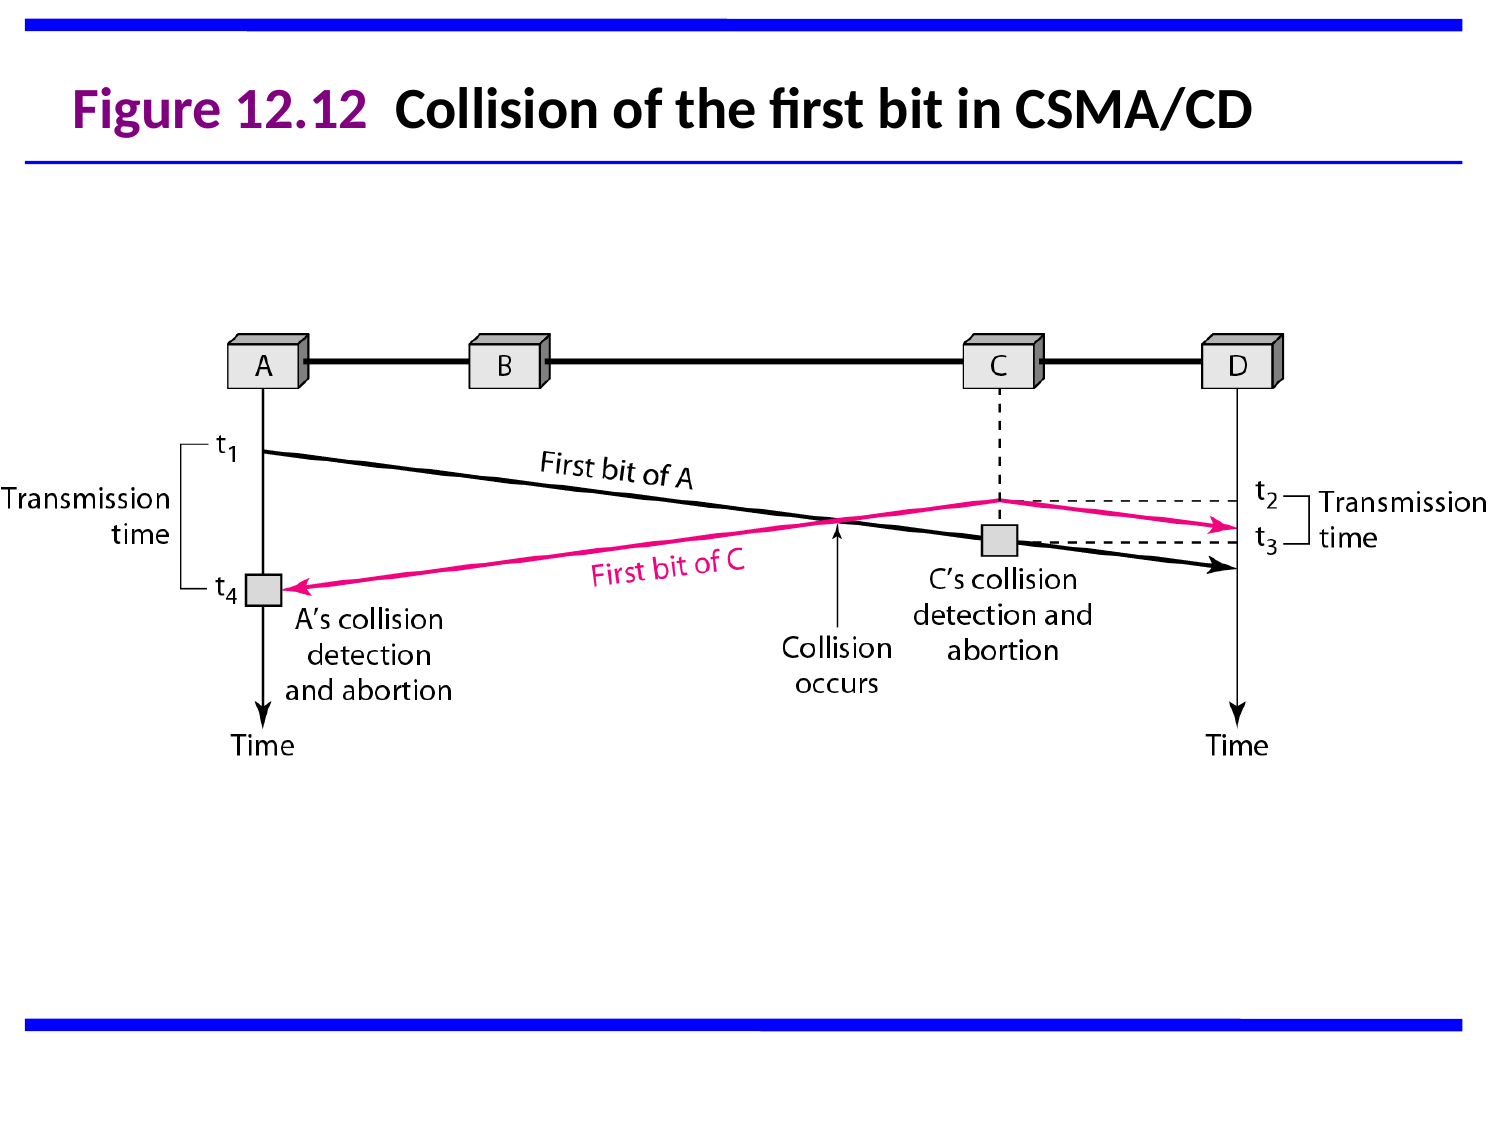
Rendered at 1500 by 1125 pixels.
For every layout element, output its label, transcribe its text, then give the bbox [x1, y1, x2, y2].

text_box Figure 12.12 Collision of the first bit in CSMA/CD [57, 62, 1268, 148]
picture [1, 333, 1488, 763]
